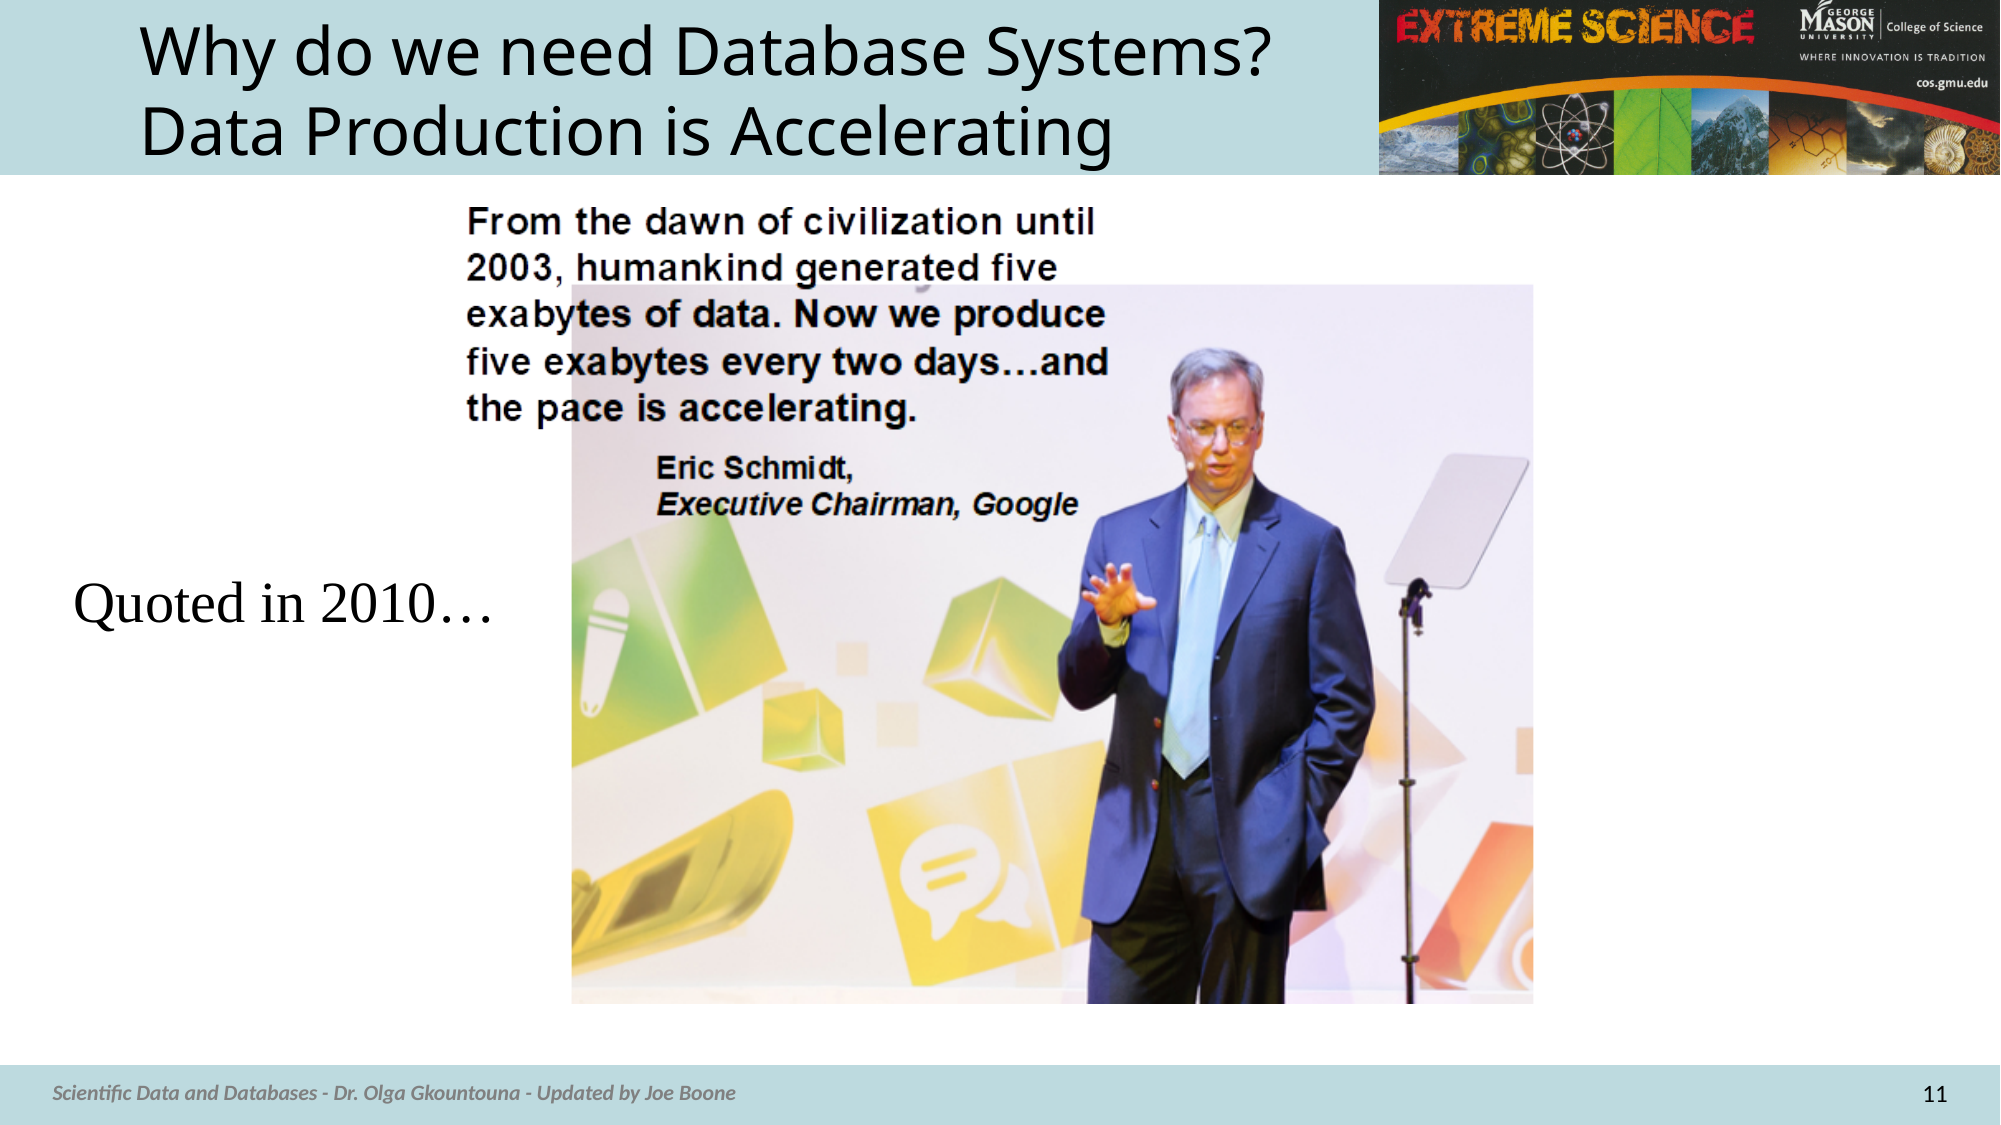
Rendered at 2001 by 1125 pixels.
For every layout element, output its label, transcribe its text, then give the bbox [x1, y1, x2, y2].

slide_number 11 [1880, 1072, 1963, 1113]
text_box [466, 207, 1534, 1004]
title Why do we need Database Systems? Data Production is Accelerating [137, 0, 1380, 183]
text_box Quoted in 2010… [71, 562, 520, 634]
footer Scientific Data and Databases - Dr. Olga Gkountouna - Updated by Joe Boone [50, 1078, 978, 1106]
picture [1380, 0, 2000, 175]
